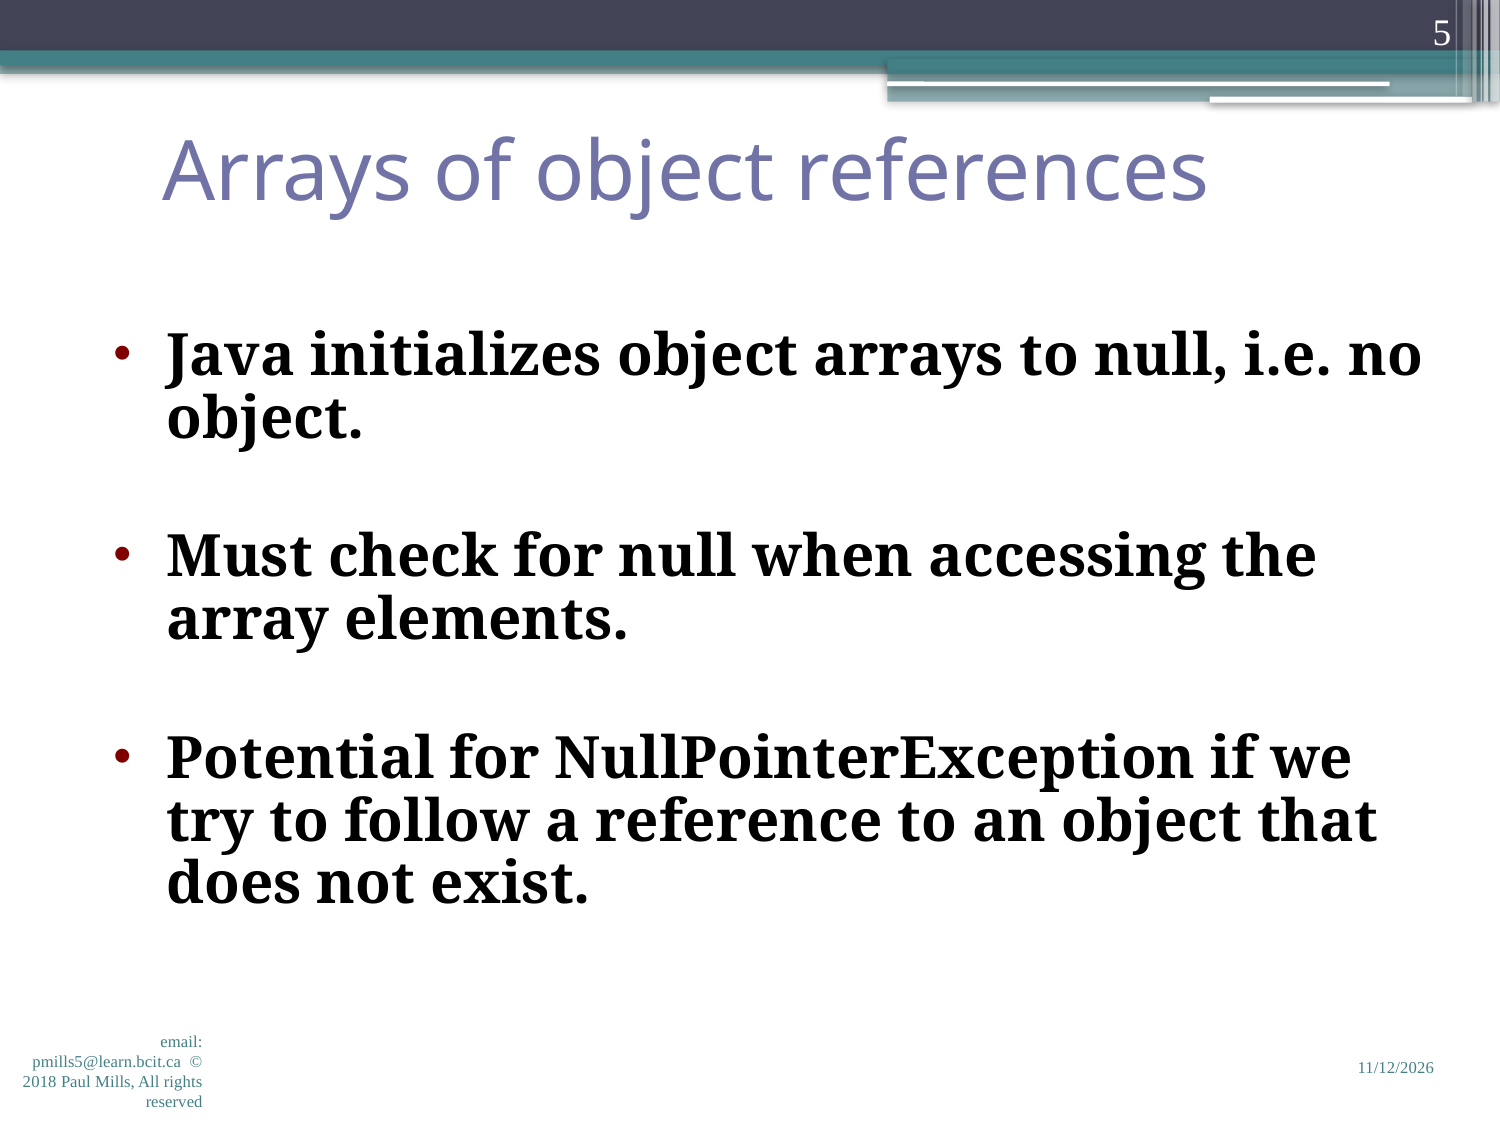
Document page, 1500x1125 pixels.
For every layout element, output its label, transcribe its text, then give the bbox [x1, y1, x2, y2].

slide_number 5 [1341, 0, 1466, 61]
list Java initializes object arrays to null, i.e. no object. Must check for null when accessing the array elements. Potential for NullPointerException if we try to follow a reference to an object that does not exist. [112, 324, 1425, 1000]
footer email: pmills5@learn.bcit.ca © 2018 Paul Mills, All rights reserved [0, 1023, 218, 1099]
title Arrays of object references [162, 71, 1425, 263]
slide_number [1342, 1050, 1500, 1125]
